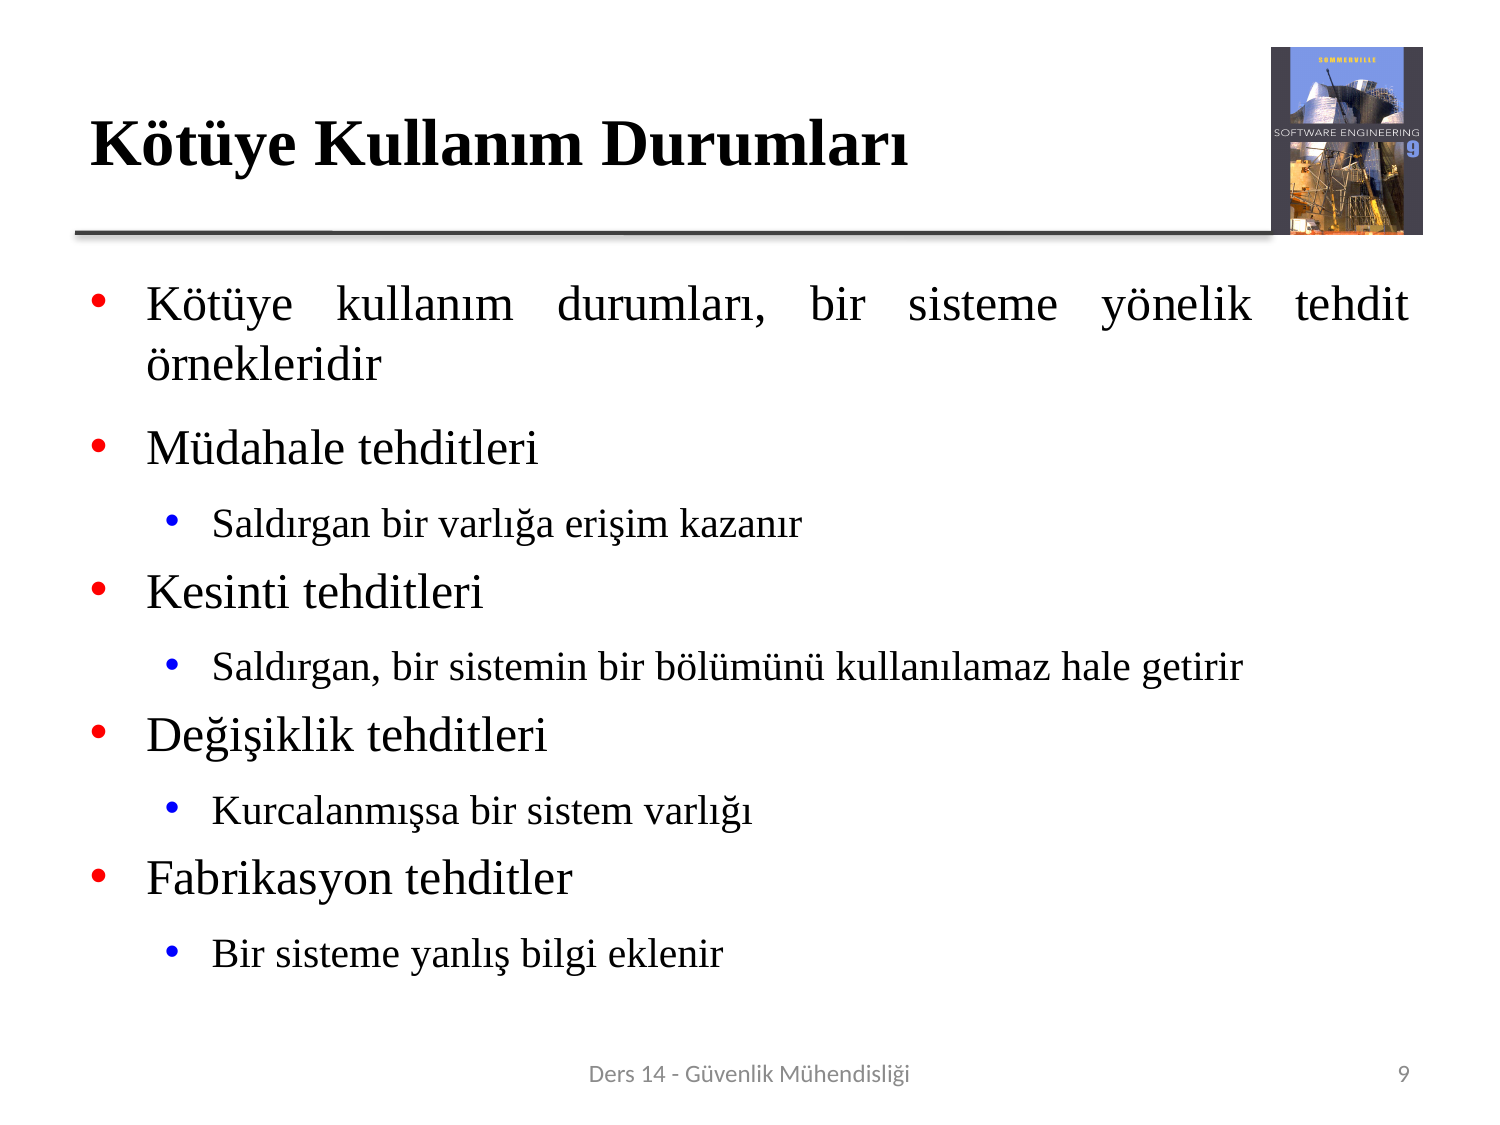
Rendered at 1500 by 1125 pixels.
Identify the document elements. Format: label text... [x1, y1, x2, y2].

title Kötüye Kullanım Durumları [74, 44, 1272, 233]
picture [1272, 47, 1423, 235]
list Kötüye kullanım durumları, bir sisteme yönelik tehdit örnekleridir Müdahale tehditleri Saldırgan bir varlığa erişim kazanır Kesinti tehditleri Saldırgan, bir sistemin bir bölümünü kullanılamaz hale getirir Değişiklik tehditleri Kurcalanmışsa bir sistem varlığı Fabrikasyon tehditler Bir sisteme yanlış bilgi eklenir [75, 262, 1425, 1005]
footer Ders 14 - Güvenlik Mühendisliği [512, 1042, 988, 1103]
slide_number 9 [1074, 1042, 1425, 1103]
